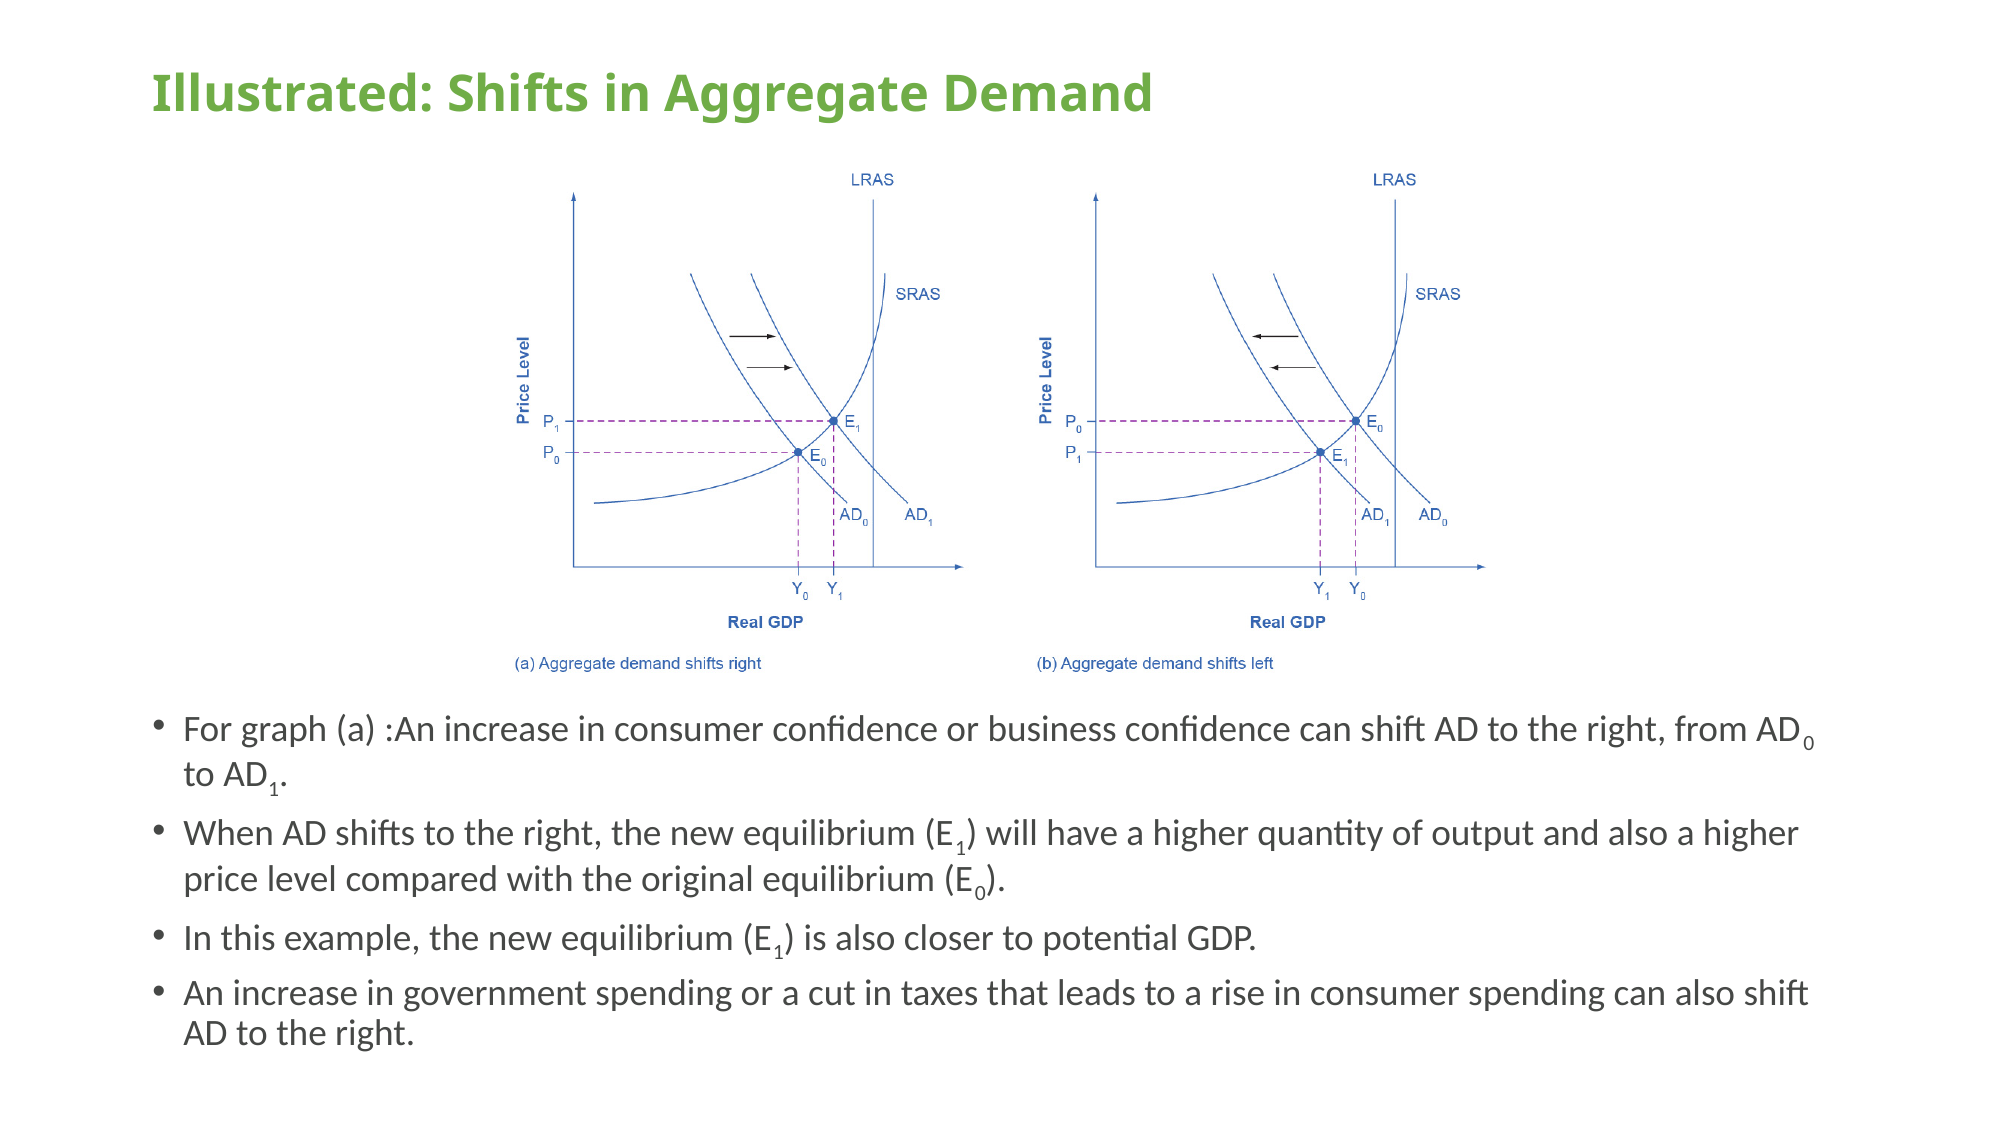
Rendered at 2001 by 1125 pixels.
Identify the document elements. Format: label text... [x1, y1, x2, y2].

picture [512, 143, 1488, 683]
list For graph (a) :An increase in consumer confidence or business confidence can shift AD to the right, from AD0 to AD1. When AD shifts to the right, the new equilibrium (E1) will have a higher quantity of output and also a higher price level compared with the original equilibrium (E0). In this example, the new equilibrium (E1) is also closer to potential GDP. An increase in government spending or a cut in taxes that leads to a rise in consumer spending can also shift AD to the right. [137, 696, 1863, 1066]
title Illustrated: Shifts in Aggregate Demand [137, 59, 1863, 130]
